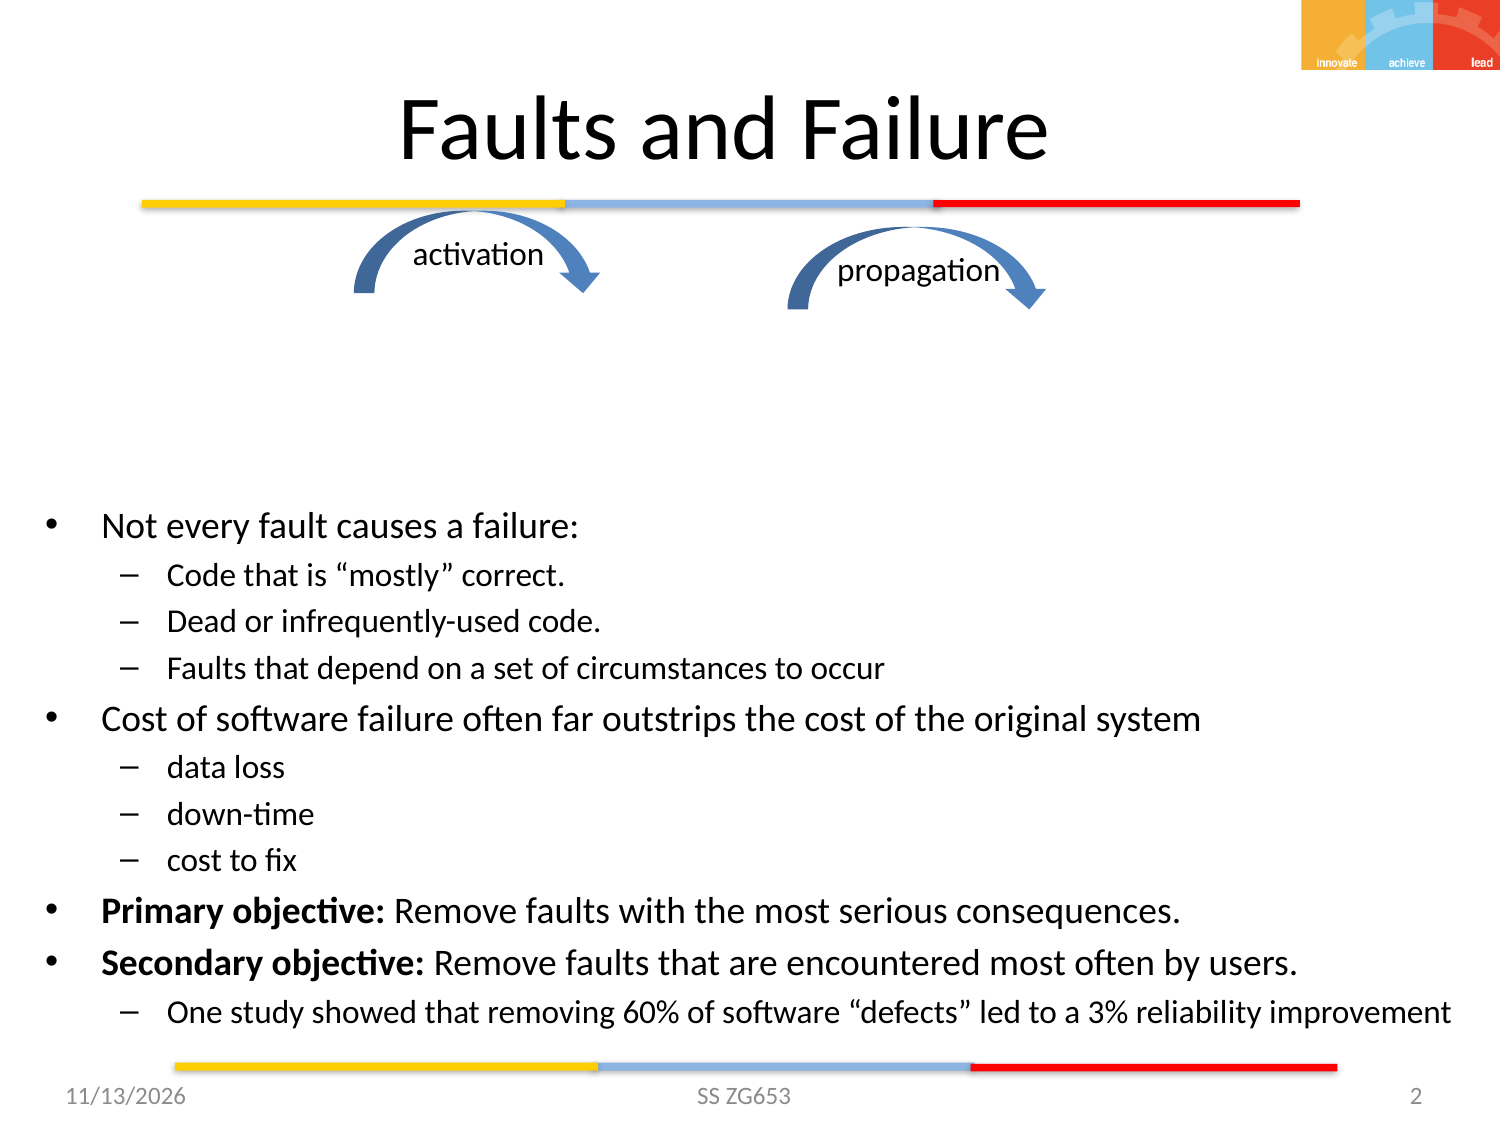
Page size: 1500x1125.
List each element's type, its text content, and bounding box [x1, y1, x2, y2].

footer SS ZG653 [512, 1065, 988, 1125]
list Not every fault causes a failure: Code that is “mostly” correct. Dead or infrequently-used code. Faults that depend on a set of circumstances to occur Cost of software failure often far outstrips the cost of the original system data loss down-time cost to fix Primary objective: Remove faults with the most serious consequences. Secondary objective: Remove faults that are encountered most often by users. One study showed that removing 60% of software “defects” led to a 3% reliability improvement [29, 493, 1493, 1025]
slide_number 2 [1087, 1065, 1438, 1125]
title Faults and Failure [49, 45, 1401, 198]
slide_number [50, 1065, 400, 1125]
picture [1301, 0, 1500, 70]
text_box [24, 199, 1450, 501]
